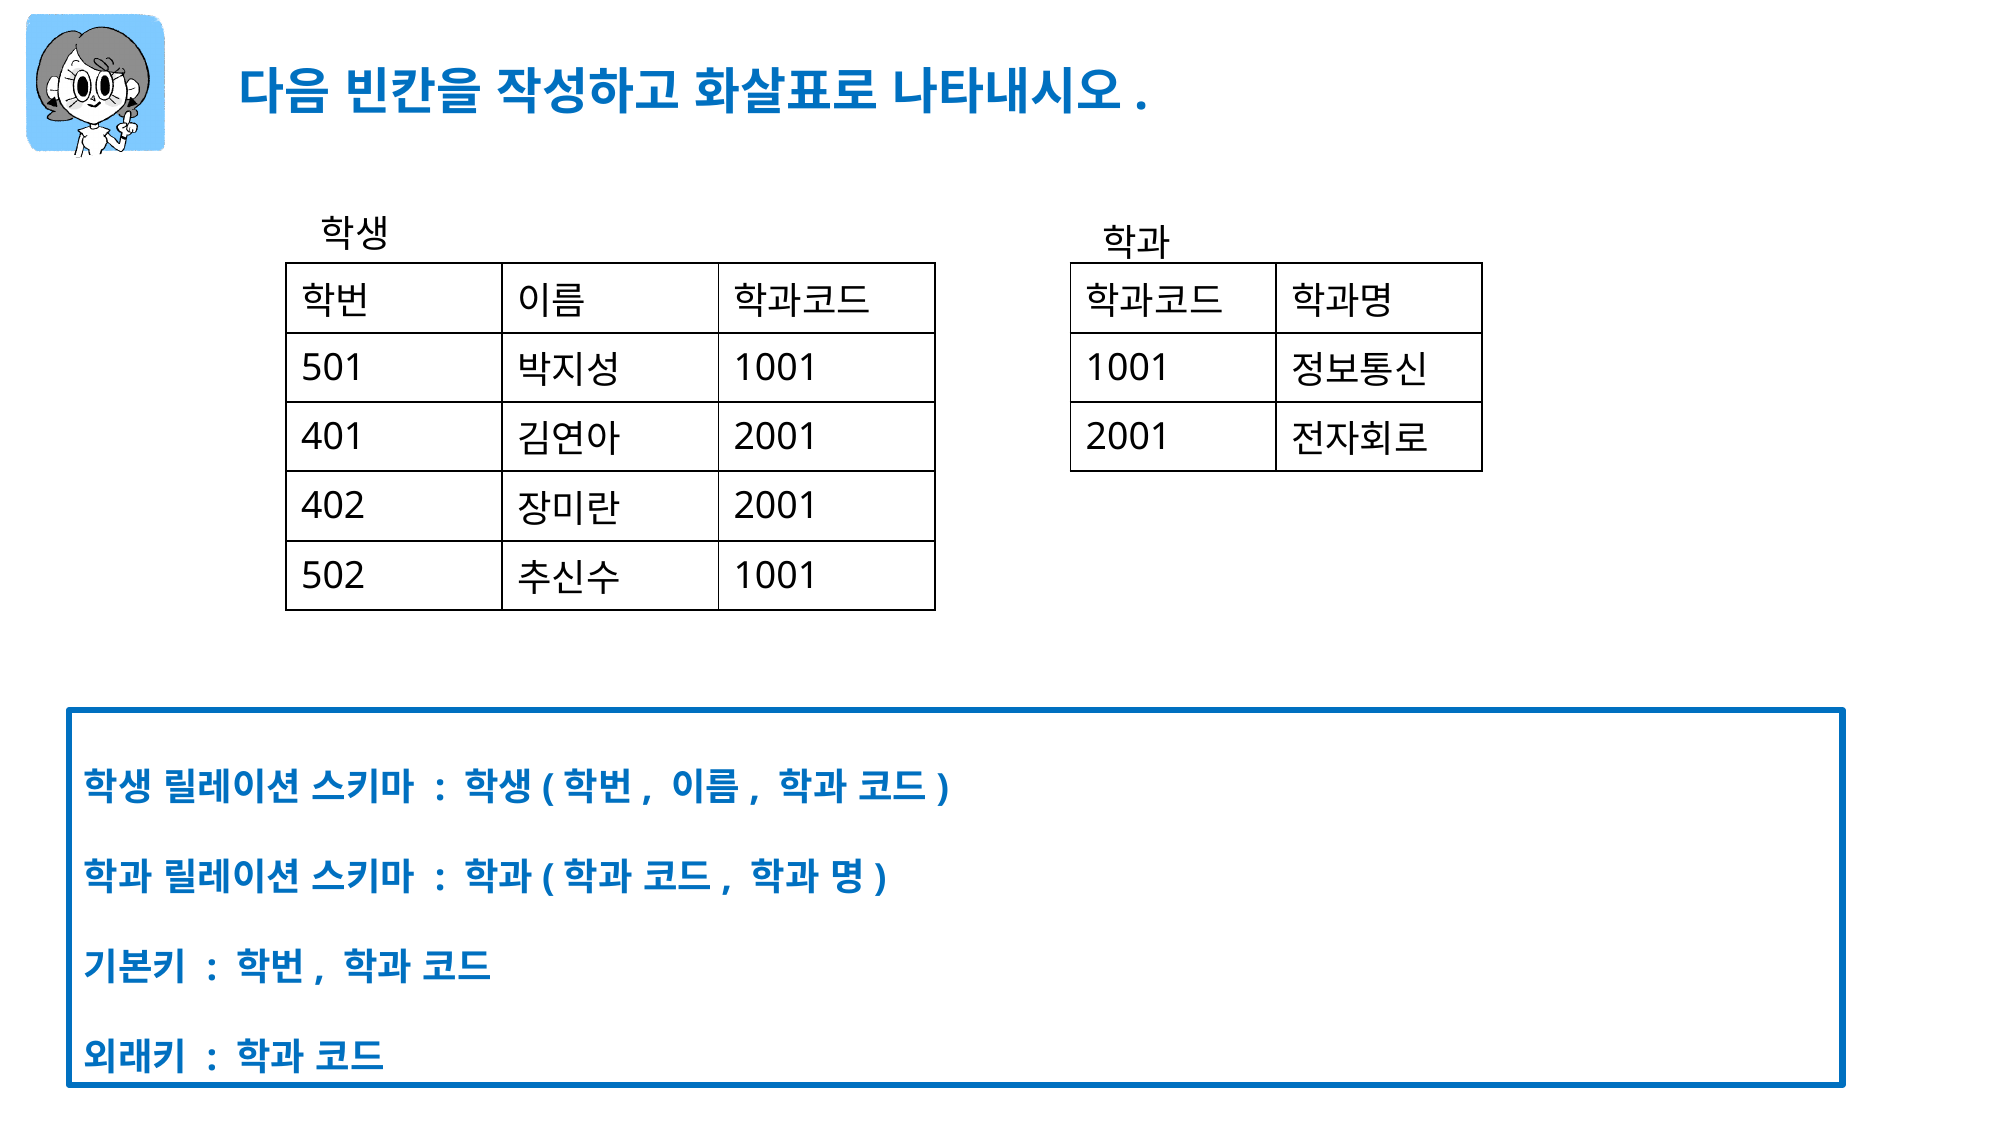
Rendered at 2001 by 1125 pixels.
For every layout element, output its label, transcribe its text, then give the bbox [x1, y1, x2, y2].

table_header 학과코드 [1071, 264, 1275, 332]
table_cell 401 [287, 403, 501, 470]
text_box 다음 빈칸을 작성하고 화살표로 나타내시오. [223, 52, 1164, 127]
text_box 학생 릴레이션 스키마 : 학생(학번, 이름, 학과 코드) 학과 릴레이션 스키마 : 학과(학과 코드, 학과 명) 기본키 : 학번, 학과 코드 외래키 : 학과 코드 [69, 710, 1843, 1085]
table_cell 김연아 [503, 403, 718, 470]
table_cell 2001 [719, 403, 934, 470]
text_box 학생 [306, 202, 405, 263]
table_cell 2001 [1071, 403, 1275, 470]
table_header 학과명 [1277, 264, 1481, 332]
table_header 학번 [287, 264, 501, 332]
table_cell 1001 [1071, 334, 1275, 401]
table_cell 정보통신 [1277, 334, 1481, 401]
table_cell 박지성 [503, 334, 718, 401]
text_box 학과 [1087, 211, 1187, 272]
table_cell 2001 [719, 472, 934, 540]
table_header 이름 [503, 264, 718, 332]
table_cell 장미란 [503, 472, 718, 540]
table_cell 502 [287, 542, 501, 609]
table_cell 1001 [719, 542, 934, 609]
table_cell 추신수 [503, 542, 718, 609]
table_header 학과코드 [719, 264, 934, 332]
table_cell 402 [287, 472, 501, 540]
table_cell 501 [287, 334, 501, 401]
table_cell 전자회로 [1277, 403, 1481, 470]
table_cell 1001 [719, 334, 934, 401]
picture [0, 0, 182, 182]
